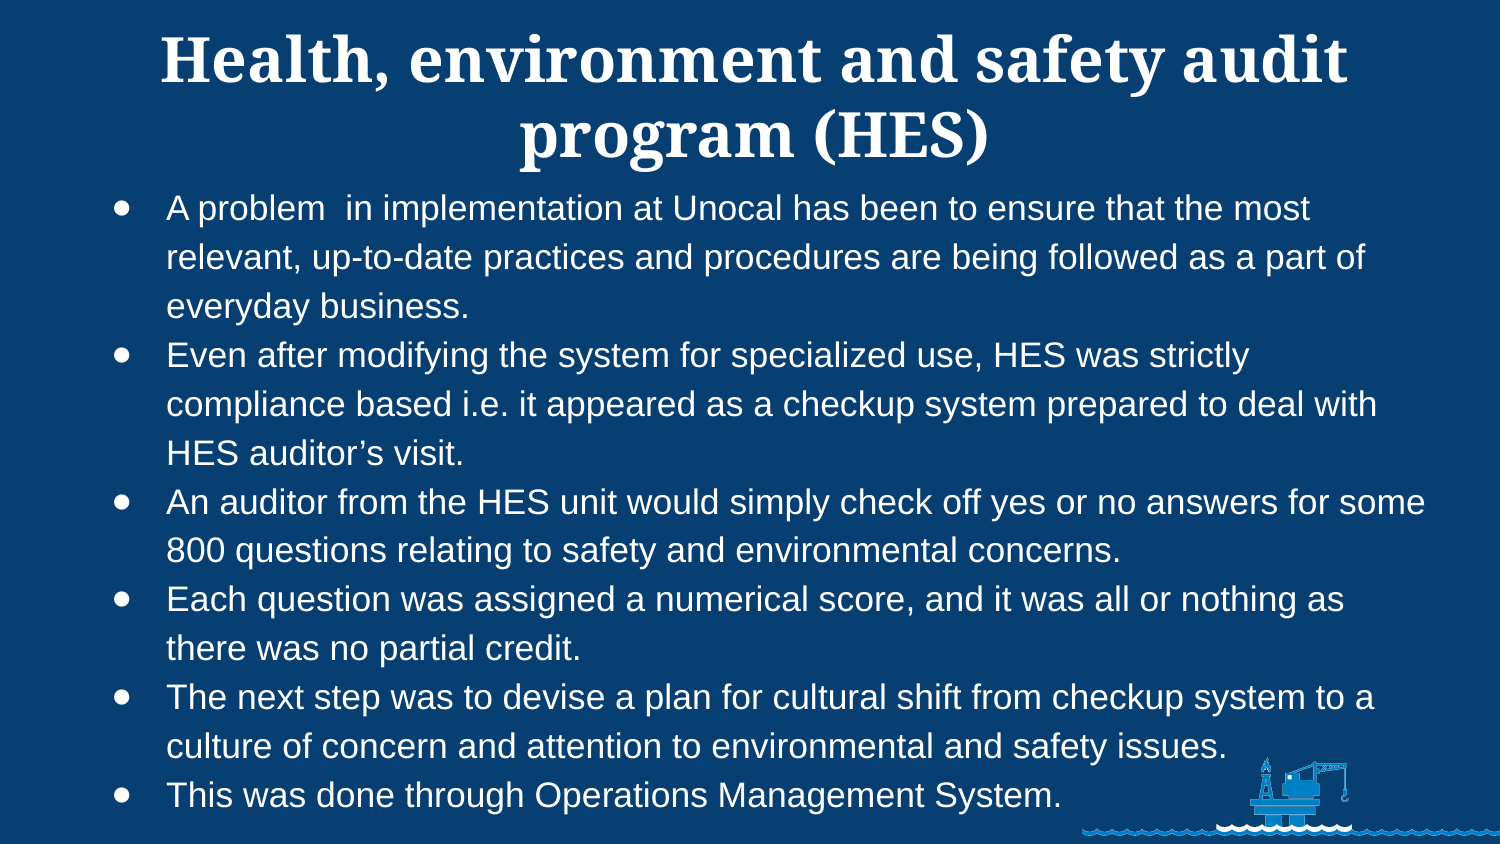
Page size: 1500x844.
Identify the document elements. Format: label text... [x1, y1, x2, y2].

list A problem in implementation at Unocal has been to ensure that the most relevant, up-to-date practices and procedures are being followed as a part of everyday business. Even after modifying the system for specialized use, HES was strictly compliance based i.e. it appeared as a checkup system prepared to deal with HES auditor’s visit. An auditor from the HES unit would simply check off yes or no answers for some 800 questions relating to safety and environmental concerns. Each question was assigned a numerical score, and it was all or nothing as there was no partial credit. The next step was to devise a plan for cultural shift from checkup system to a culture of concern and attention to environmental and safety issues. This was done through Operations Management System. [76, 163, 1443, 816]
picture [1057, 680, 1500, 844]
title Health, environment and safety audit program (HES) [72, 4, 1439, 105]
